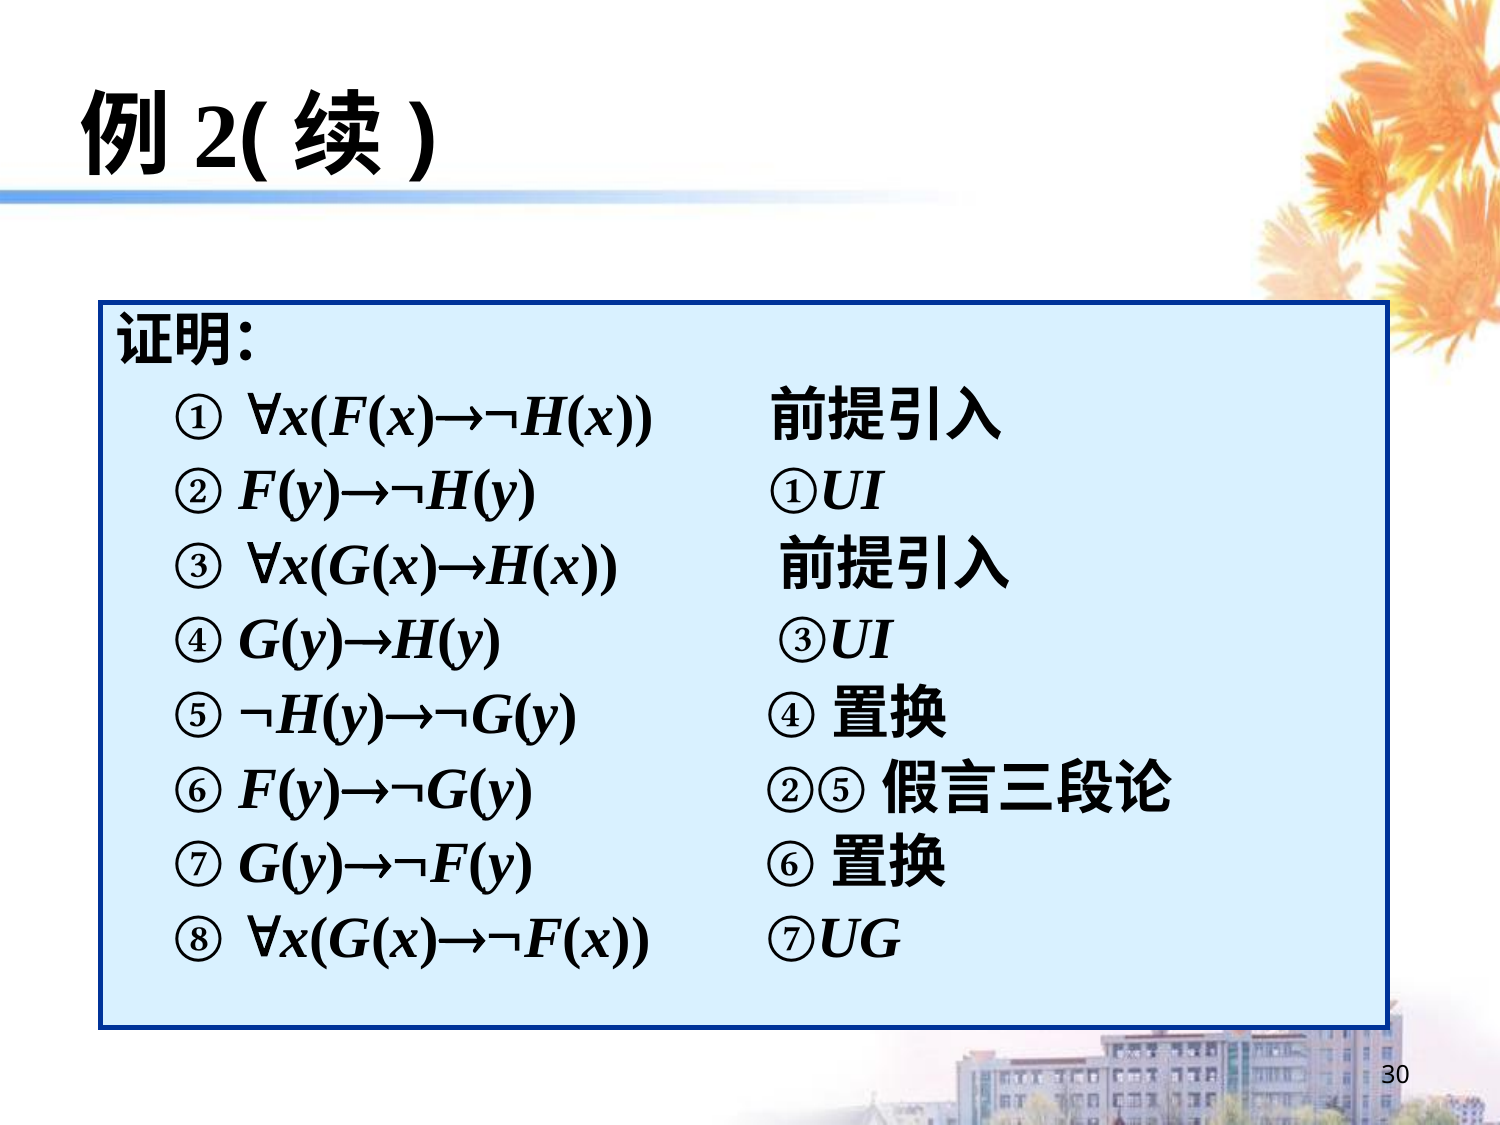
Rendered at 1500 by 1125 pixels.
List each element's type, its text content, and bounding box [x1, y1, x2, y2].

list 证明： ① x(F(x)H(x)) 前提引入 ② F(y)H(y) ①UI ③ x(G(x)H(x)) 前提引入 ④ G(y)H(y) ③UI ⑤ H(y)G(y) ④置换 ⑥ F(y)G(y) ②⑤假言三段论 ⑦ G(y)F(y) ⑥置换 ⑧ x(G(x)F(x)) ⑦UG [100, 302, 1388, 1028]
picture [0, 0, 1500, 1125]
title 例2(续) [64, 31, 1415, 231]
slide_number 30 [1074, 1024, 1426, 1101]
